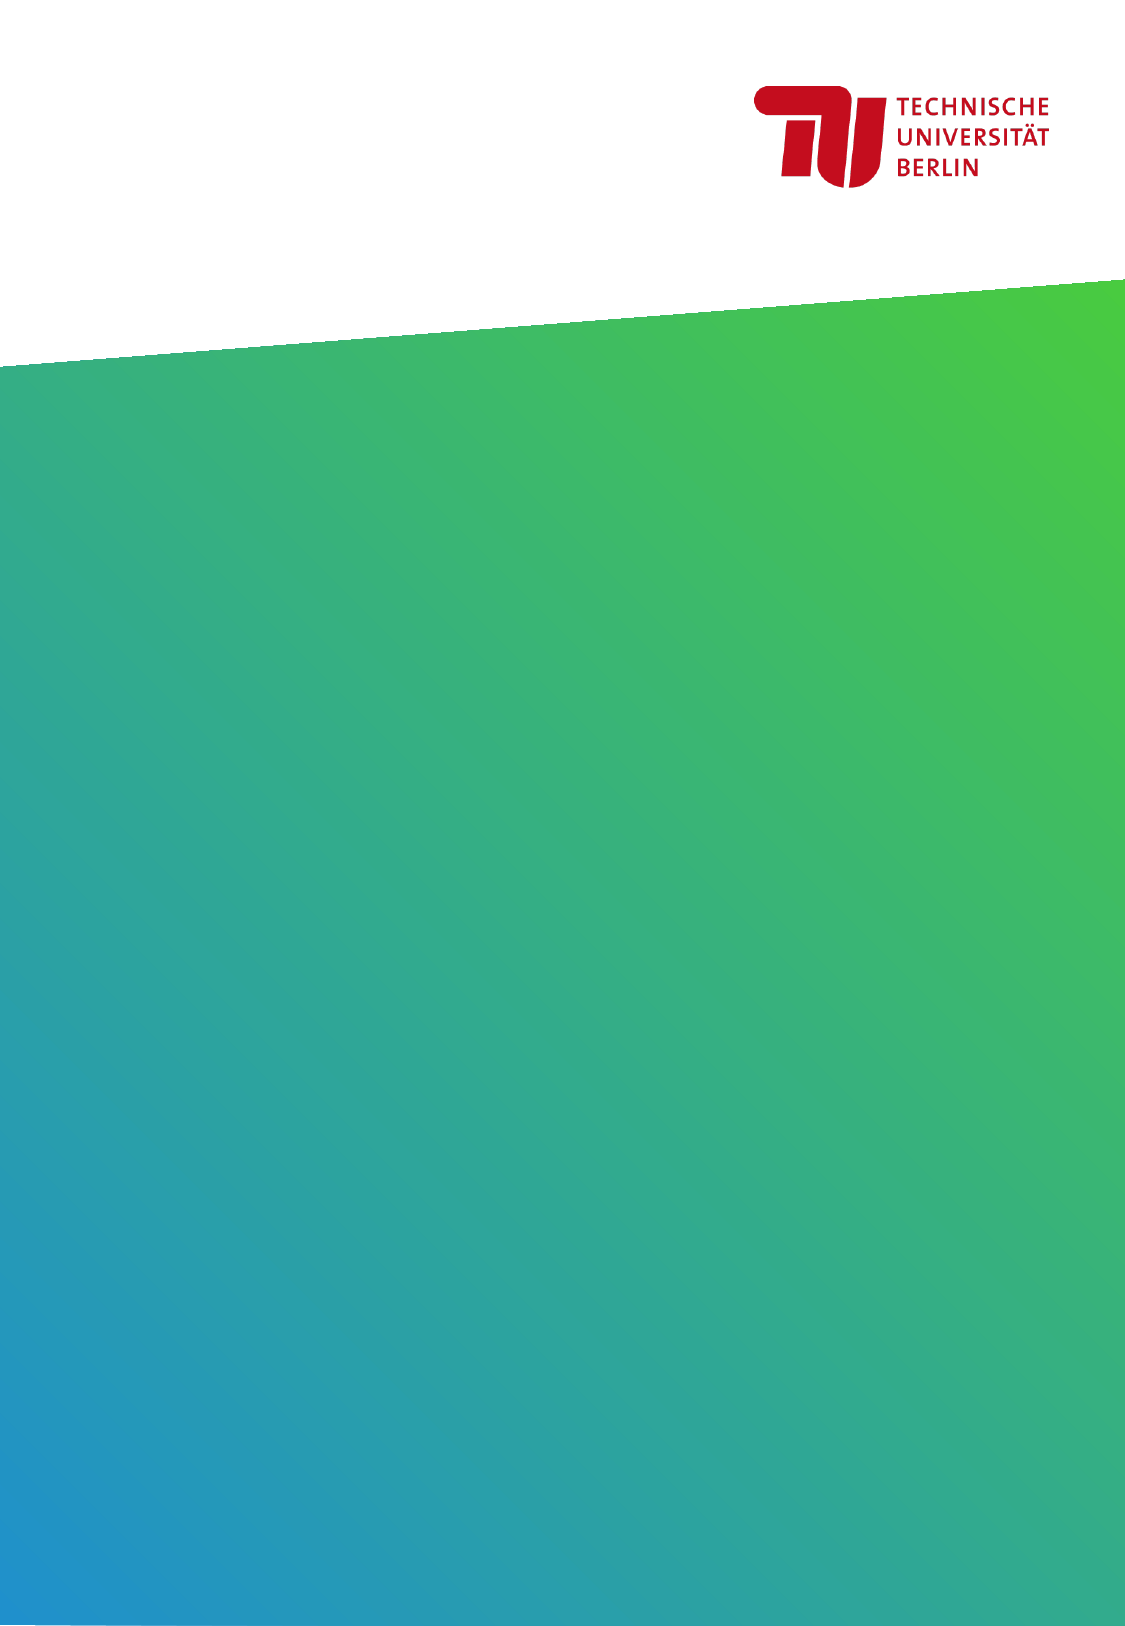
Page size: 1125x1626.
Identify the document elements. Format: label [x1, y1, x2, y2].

text_box [0, 278, 1125, 1626]
picture [754, 86, 1049, 188]
